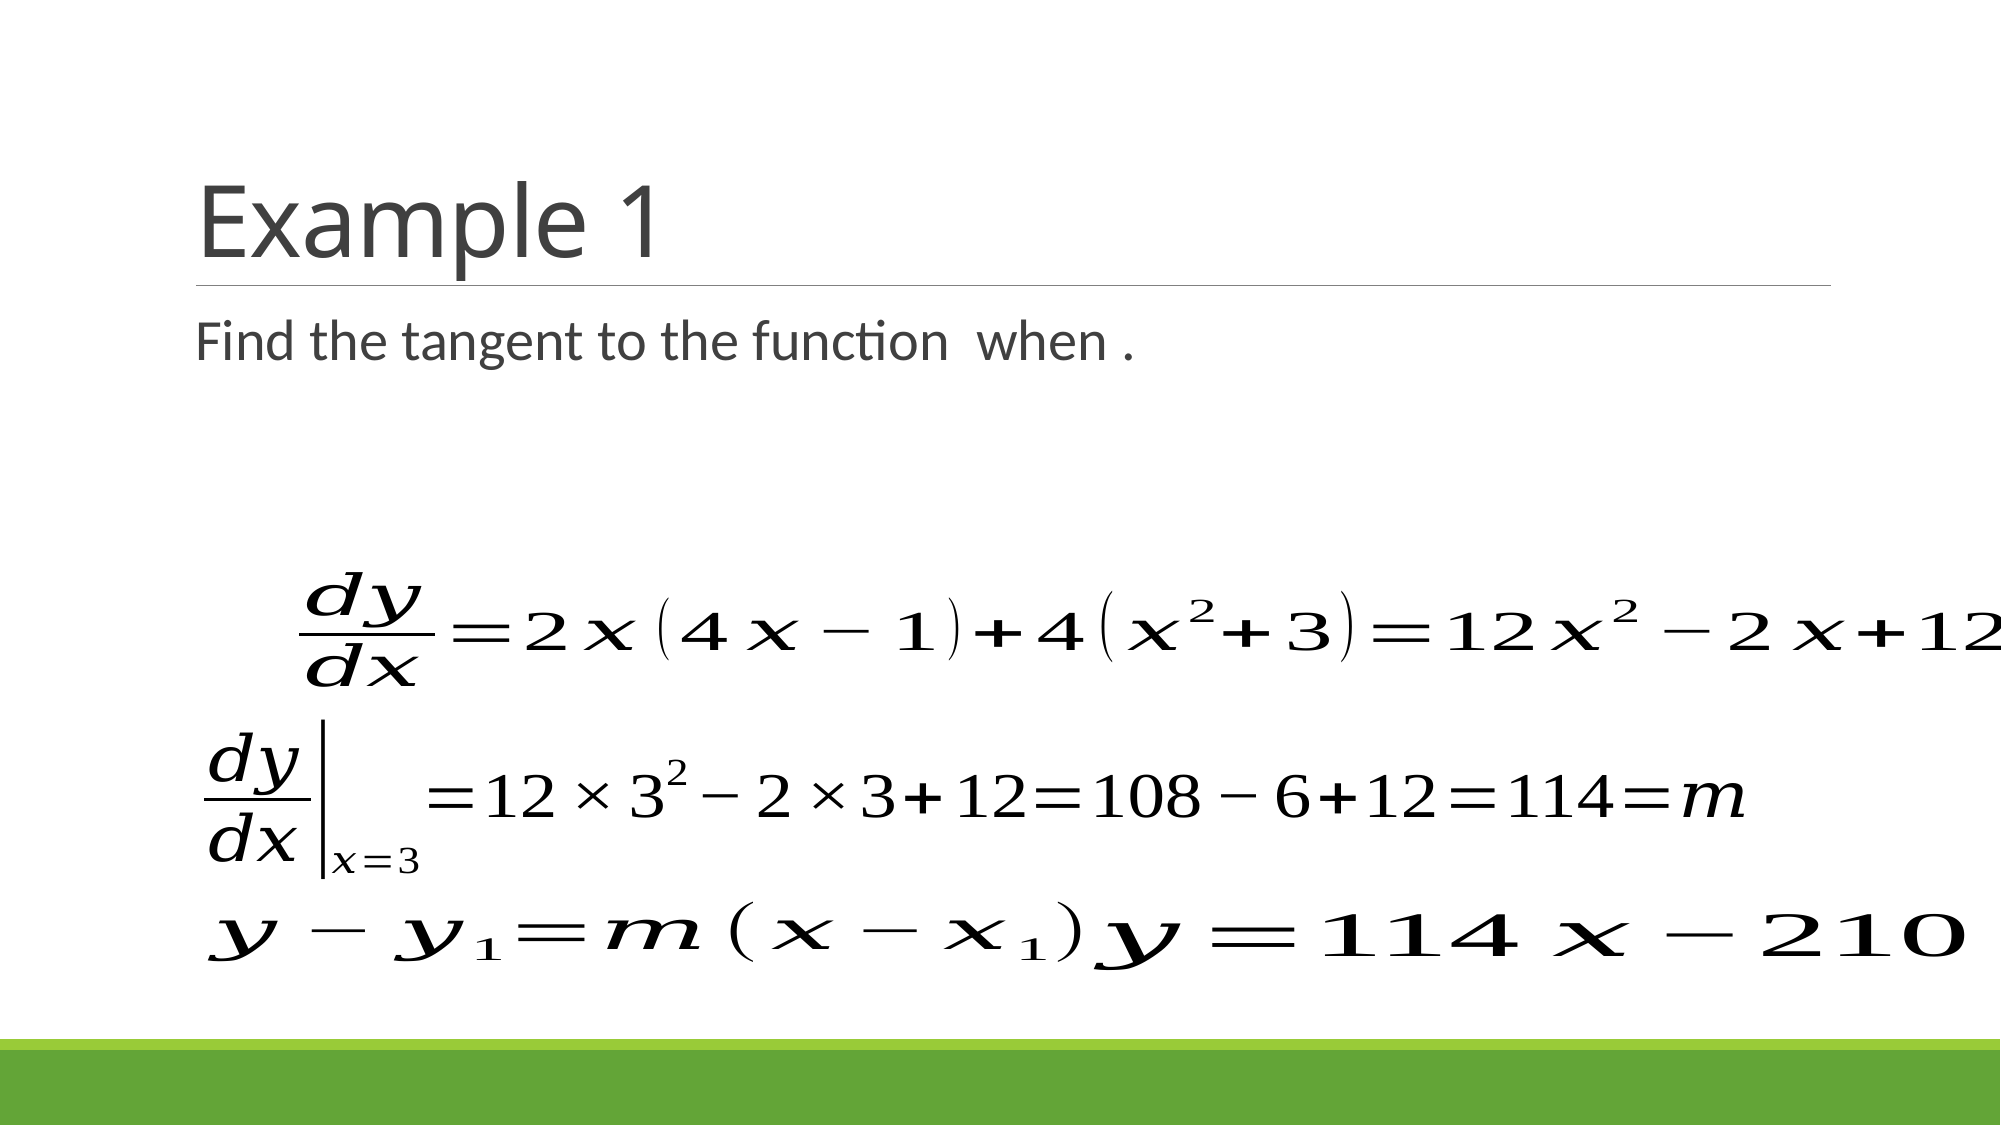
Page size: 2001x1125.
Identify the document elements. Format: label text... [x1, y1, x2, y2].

title Example 1 [180, 47, 1830, 285]
